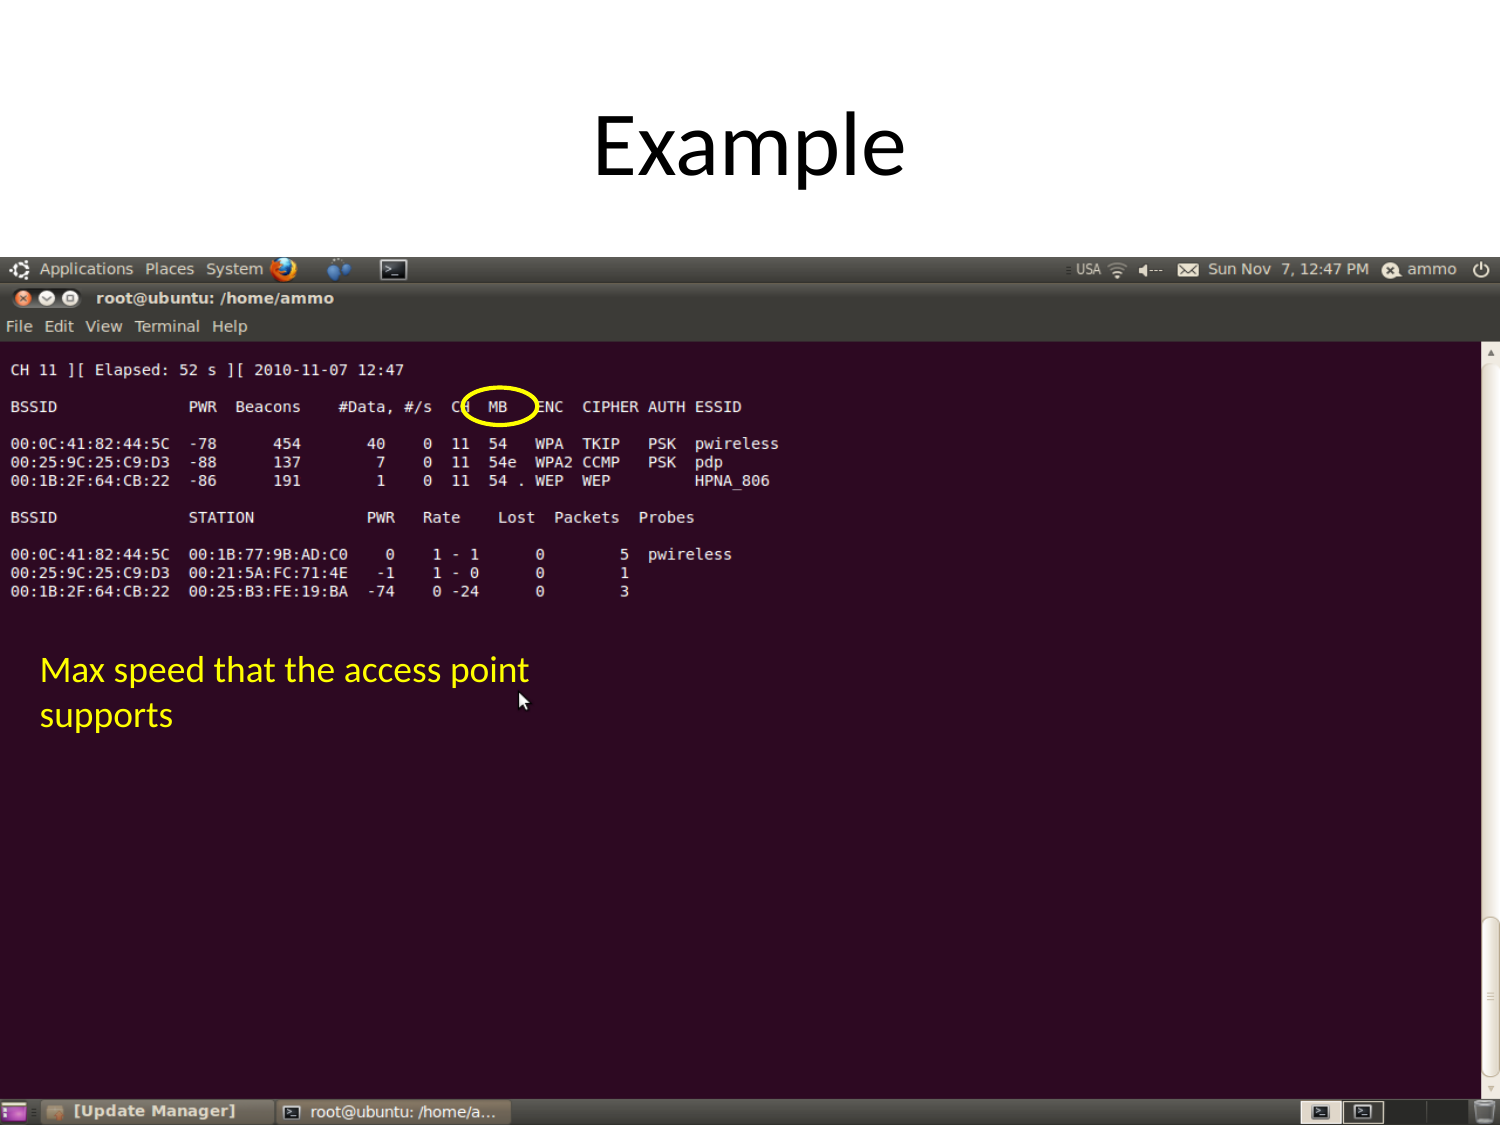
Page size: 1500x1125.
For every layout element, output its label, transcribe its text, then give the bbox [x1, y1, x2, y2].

picture [0, 257, 1500, 1125]
title Example [75, 45, 1425, 233]
